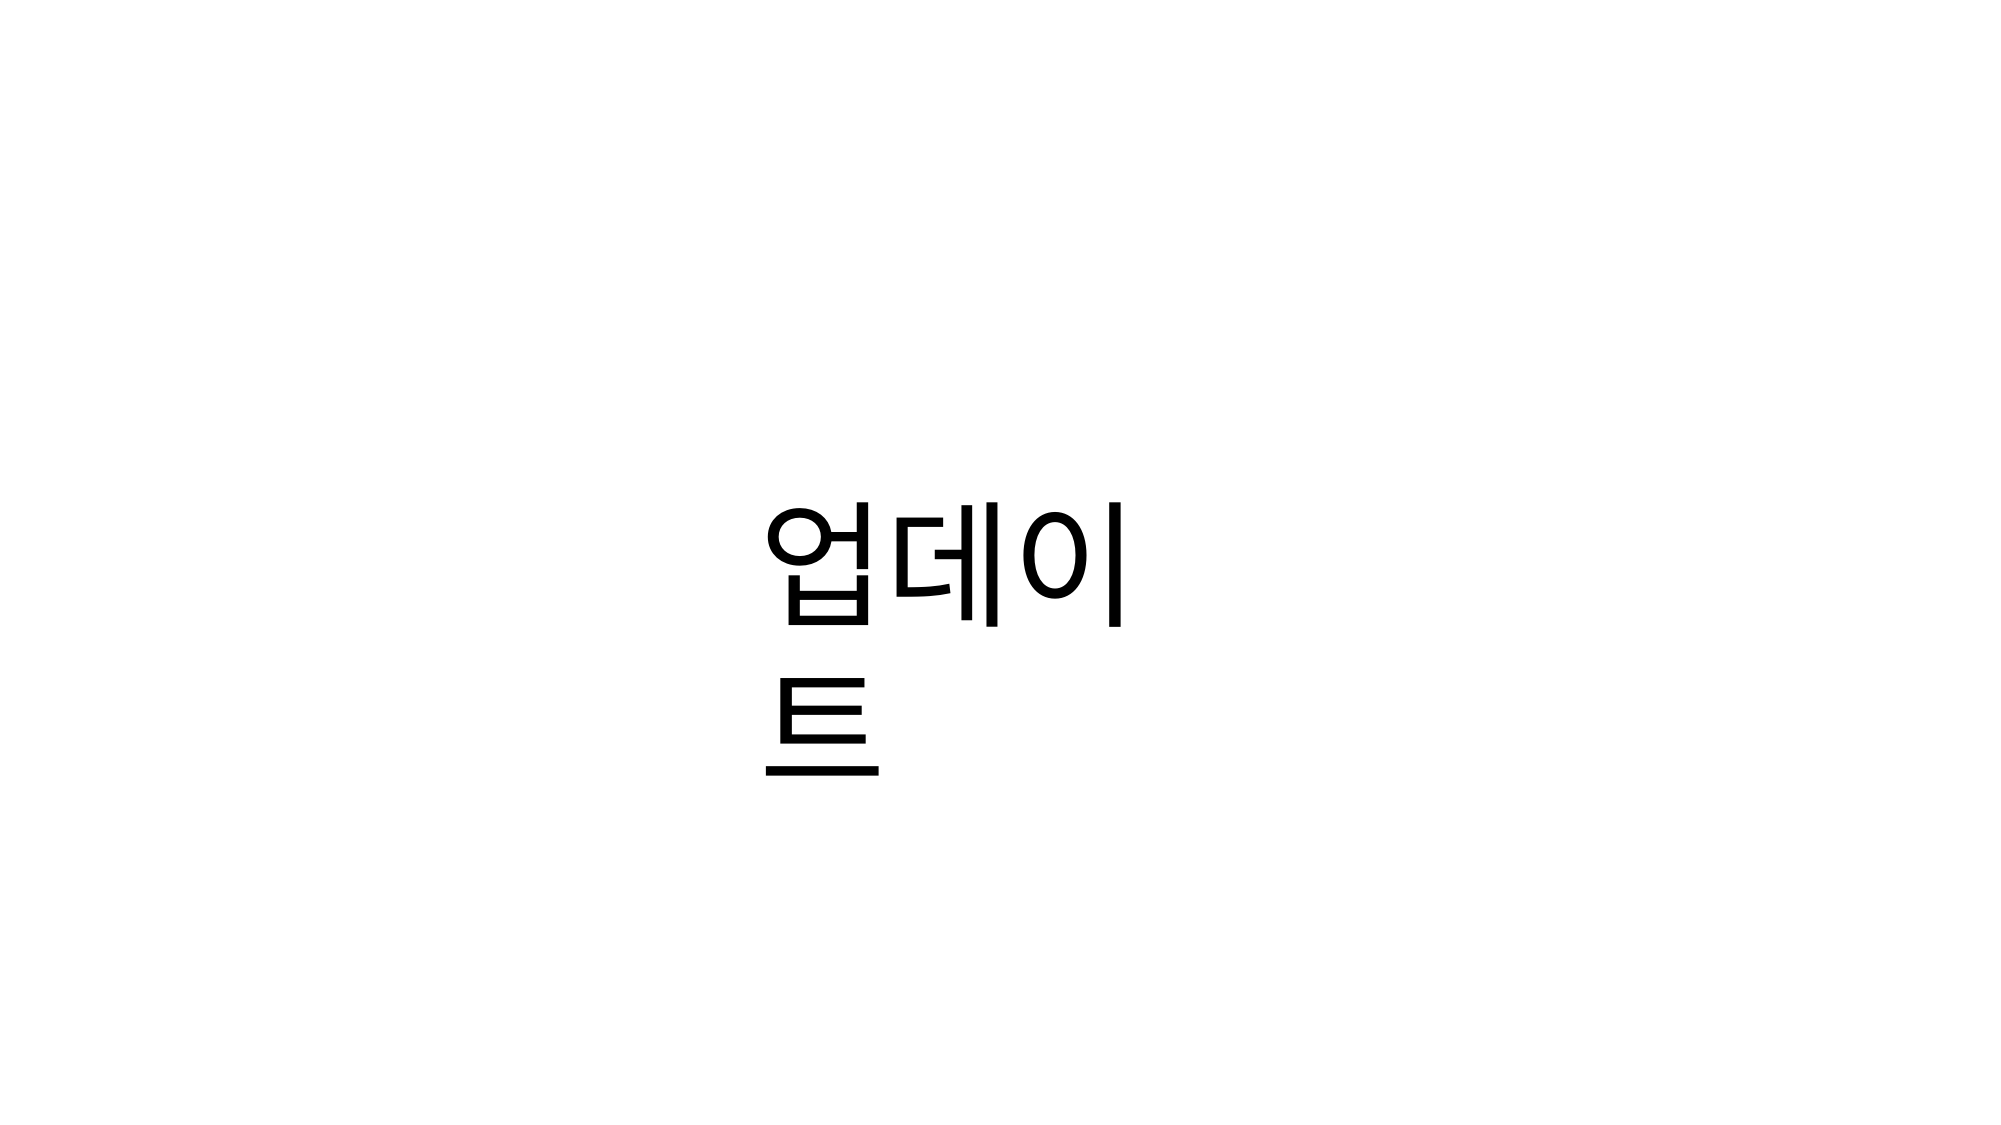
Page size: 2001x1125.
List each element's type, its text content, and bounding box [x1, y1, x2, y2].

text_box 업데이트 [744, 471, 1256, 817]
